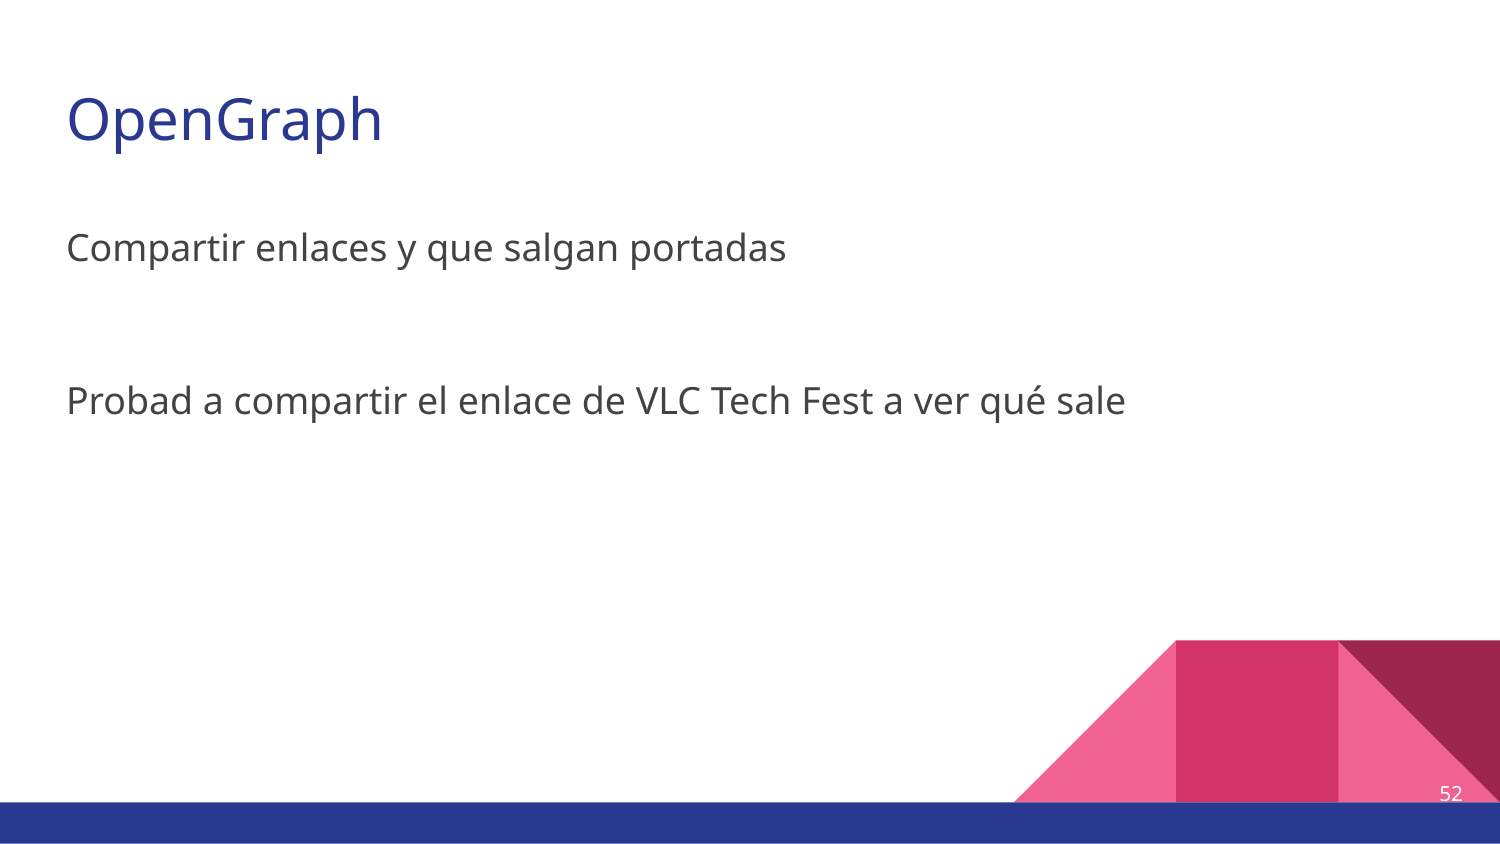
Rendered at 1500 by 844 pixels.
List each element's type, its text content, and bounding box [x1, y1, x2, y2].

list Compartir enlaces y que salgan portadas Probad a compartir el enlace de VLC Tech Fest a ver qué sale [51, 201, 1449, 750]
slide_number ‹#› [1387, 762, 1478, 828]
title OpenGraph [51, 67, 1449, 167]
